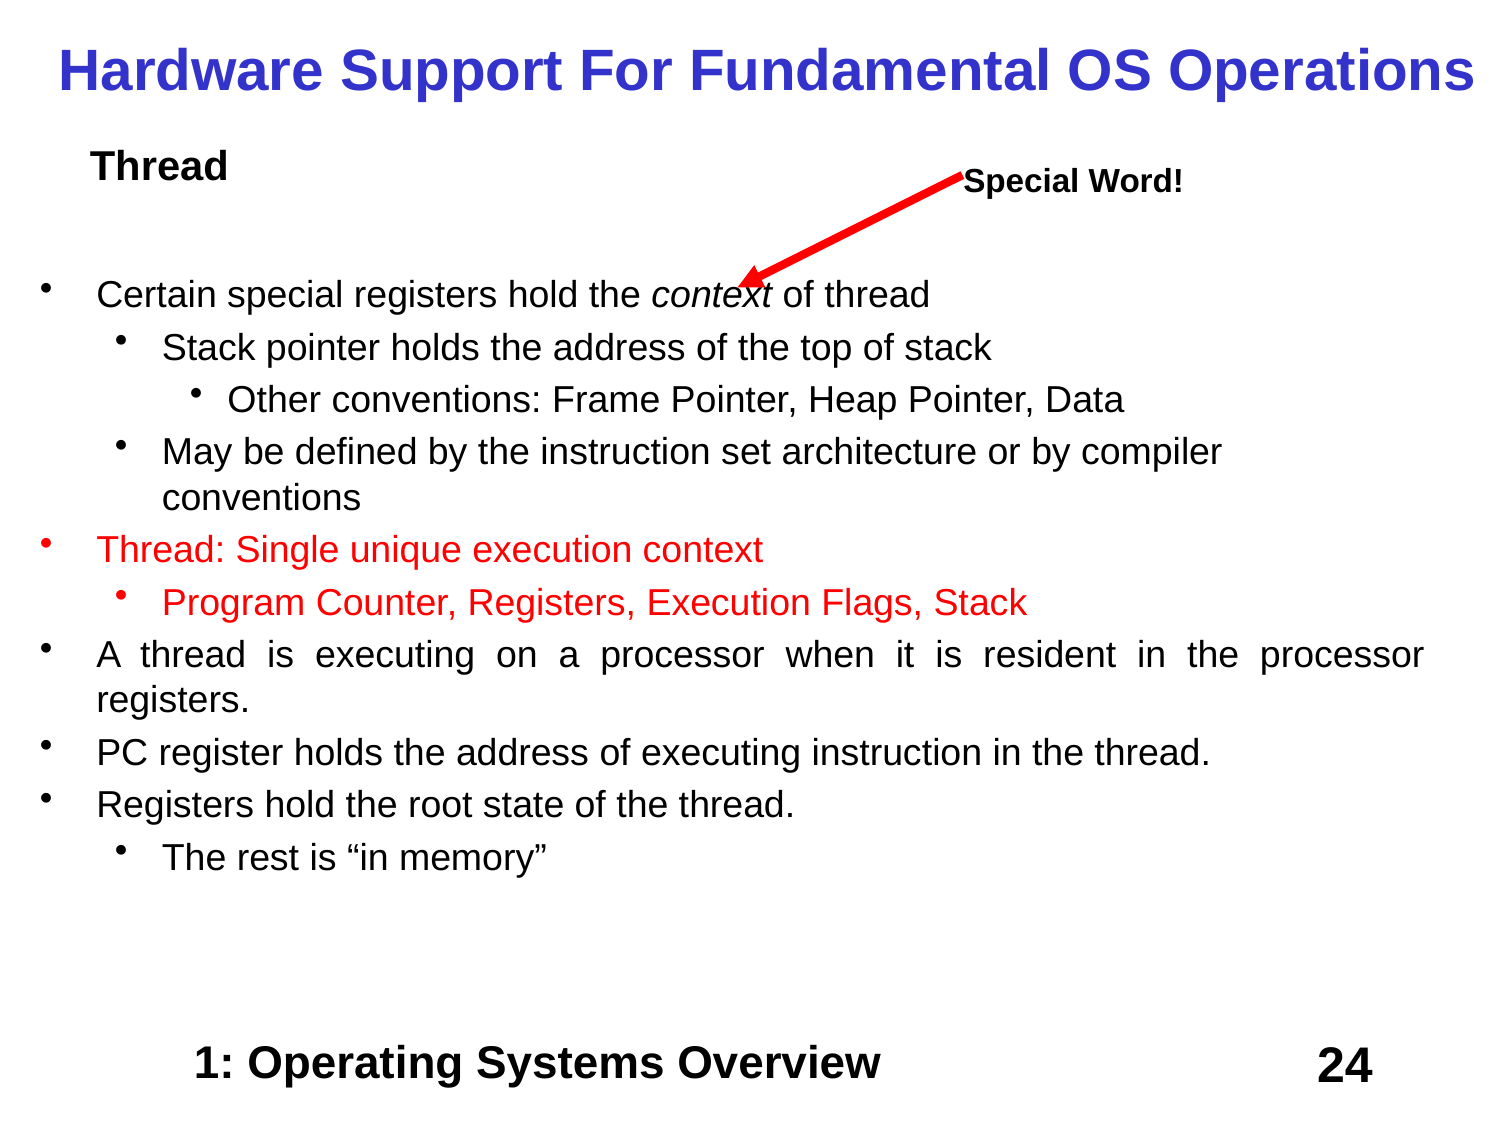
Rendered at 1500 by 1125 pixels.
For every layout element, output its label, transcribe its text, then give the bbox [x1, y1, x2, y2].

text_box Thread [74, 131, 300, 197]
footer 1: Operating Systems Overview [24, 1025, 1050, 1100]
list Certain special registers hold the context of thread Stack pointer holds the address of the top of stack Other conventions: Frame Pointer, Heap Pointer, Data May be defined by the instruction set architecture or by compiler conventions Thread: Single unique execution context Program Counter, Registers, Execution Flags, Stack A thread is executing on a processor when it is resident in the processor registers. PC register holds the address of executing instruction in the thread. Registers hold the root state of the thread. The rest is “in memory” [24, 262, 1440, 916]
text_box Special Word! [948, 152, 1200, 207]
slide_number 24 [1074, 1025, 1388, 1100]
text_box Hardware Support For Fundamental OS Operations [43, 24, 1492, 110]
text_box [737, 174, 963, 288]
